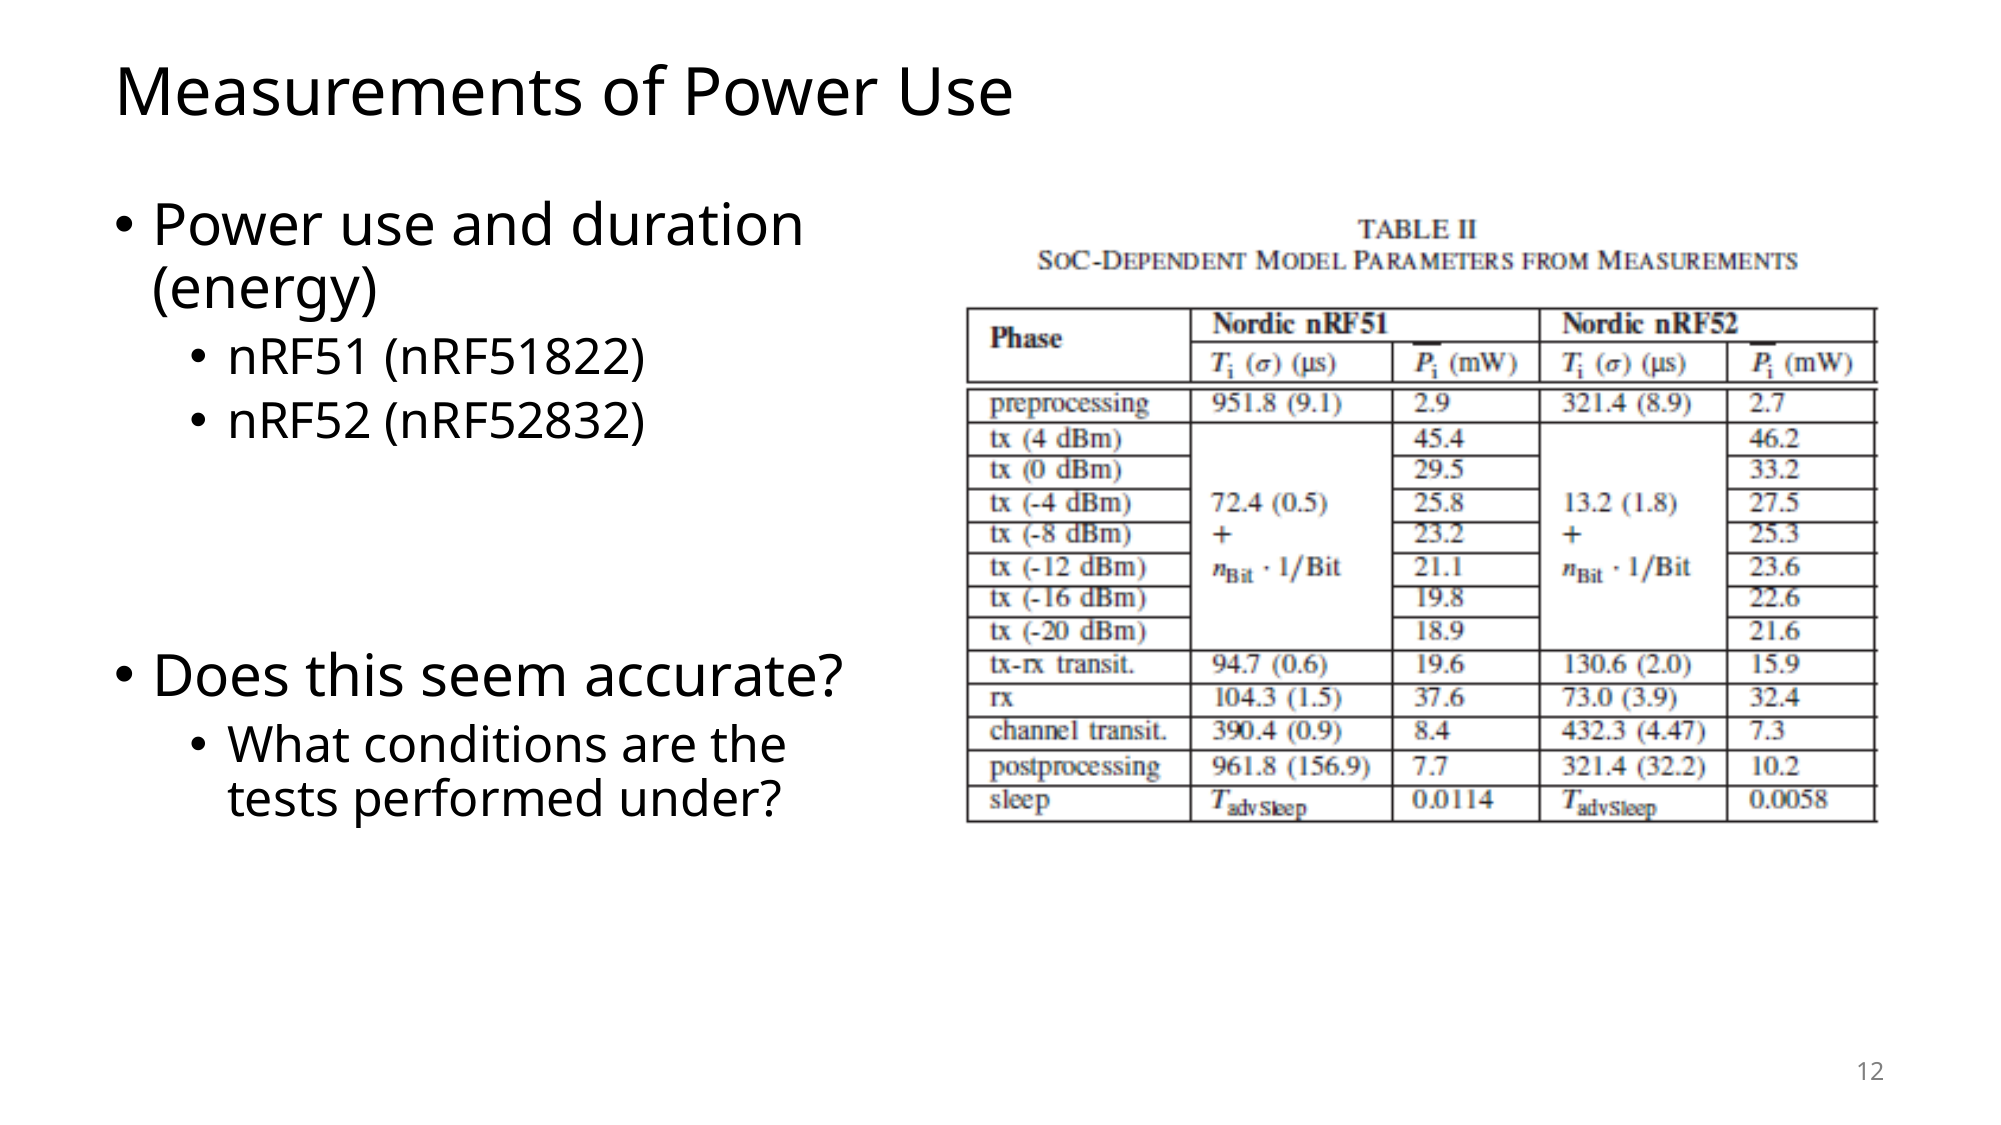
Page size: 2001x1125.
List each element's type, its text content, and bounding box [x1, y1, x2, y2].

title Measurements of Power Use [99, 37, 1900, 150]
slide_number 12 [1749, 1042, 1900, 1103]
picture [941, 187, 1900, 859]
list Power use and duration (energy) nRF51 (nRF51822) nRF52 (nRF52832) Does this seem accurate? What conditions are the tests performed under? [99, 187, 904, 1013]
